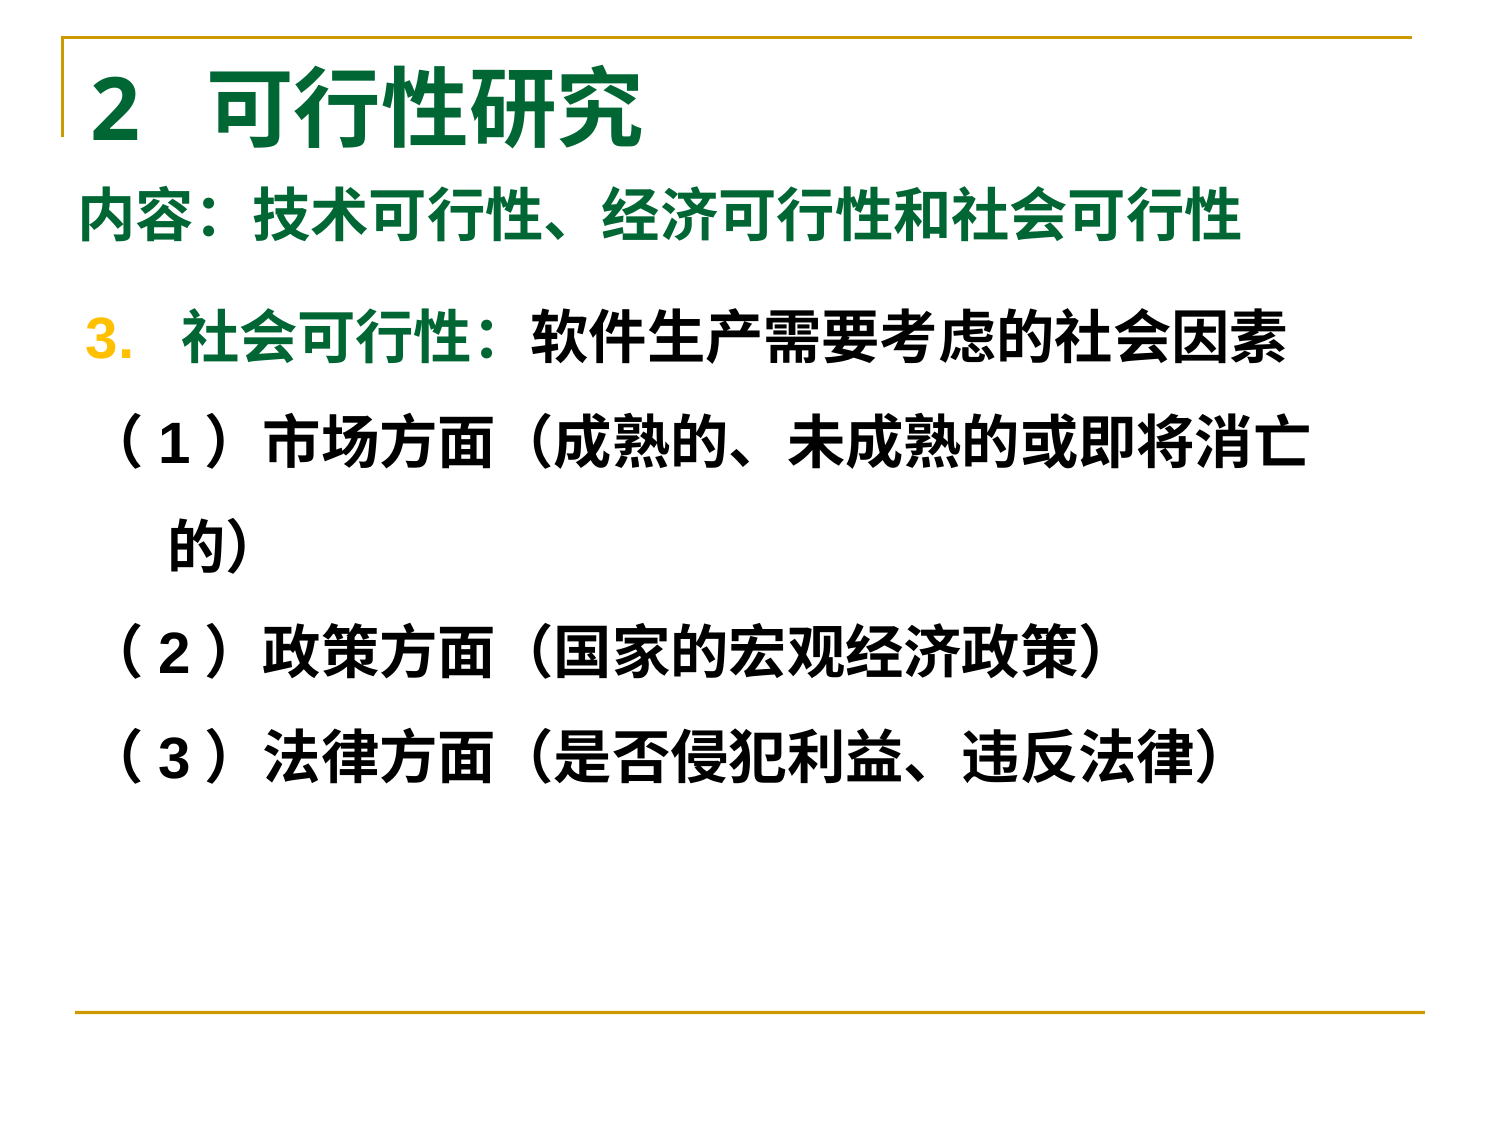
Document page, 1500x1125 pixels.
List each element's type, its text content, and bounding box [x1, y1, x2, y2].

text_box 内容：技术可行性、经济可行性和社会可行性 [62, 171, 1413, 289]
list 3. 社会可行性：软件生产需要考虑的社会因素 （1）市场方面（成熟的、未成熟的或即将消亡的） （2）政策方面（国家的宏观经济政策） （3）法律方面（是否侵犯利益、违反法律） [70, 257, 1422, 912]
title 2 可行性研究 [74, 45, 1426, 187]
